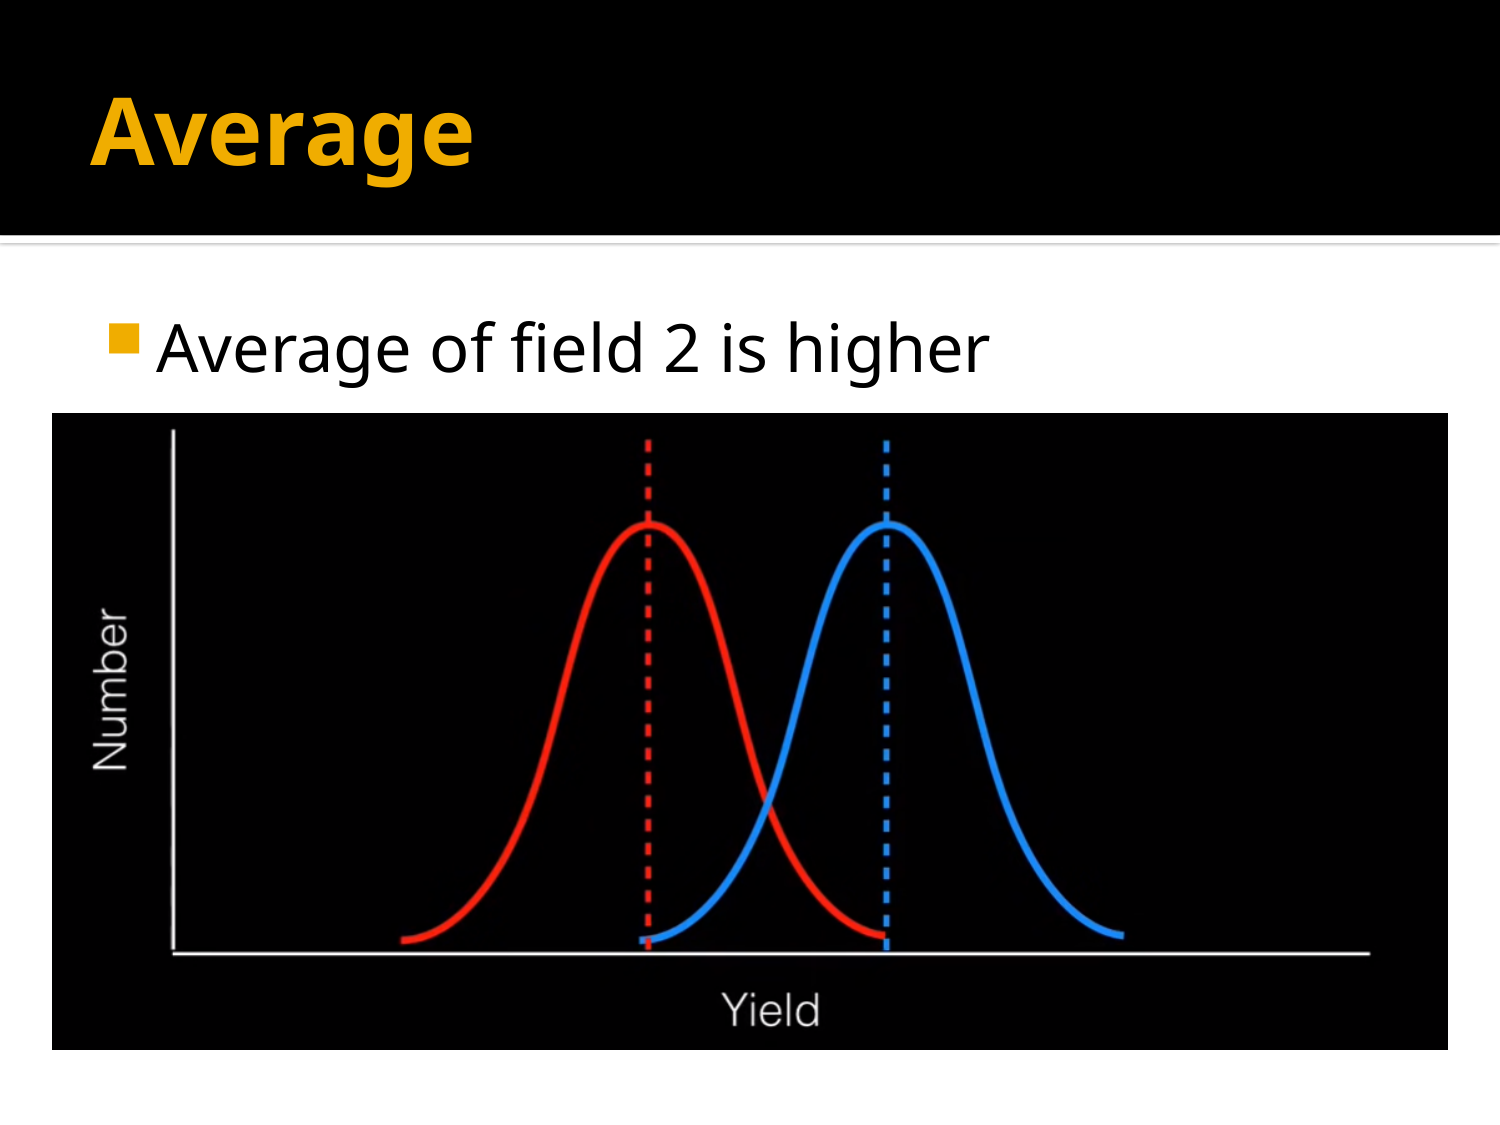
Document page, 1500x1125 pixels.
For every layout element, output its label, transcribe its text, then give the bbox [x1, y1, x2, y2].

picture [52, 413, 1448, 1050]
list Average of field 2 is higher [75, 291, 1425, 411]
title Average [75, 25, 1425, 231]
